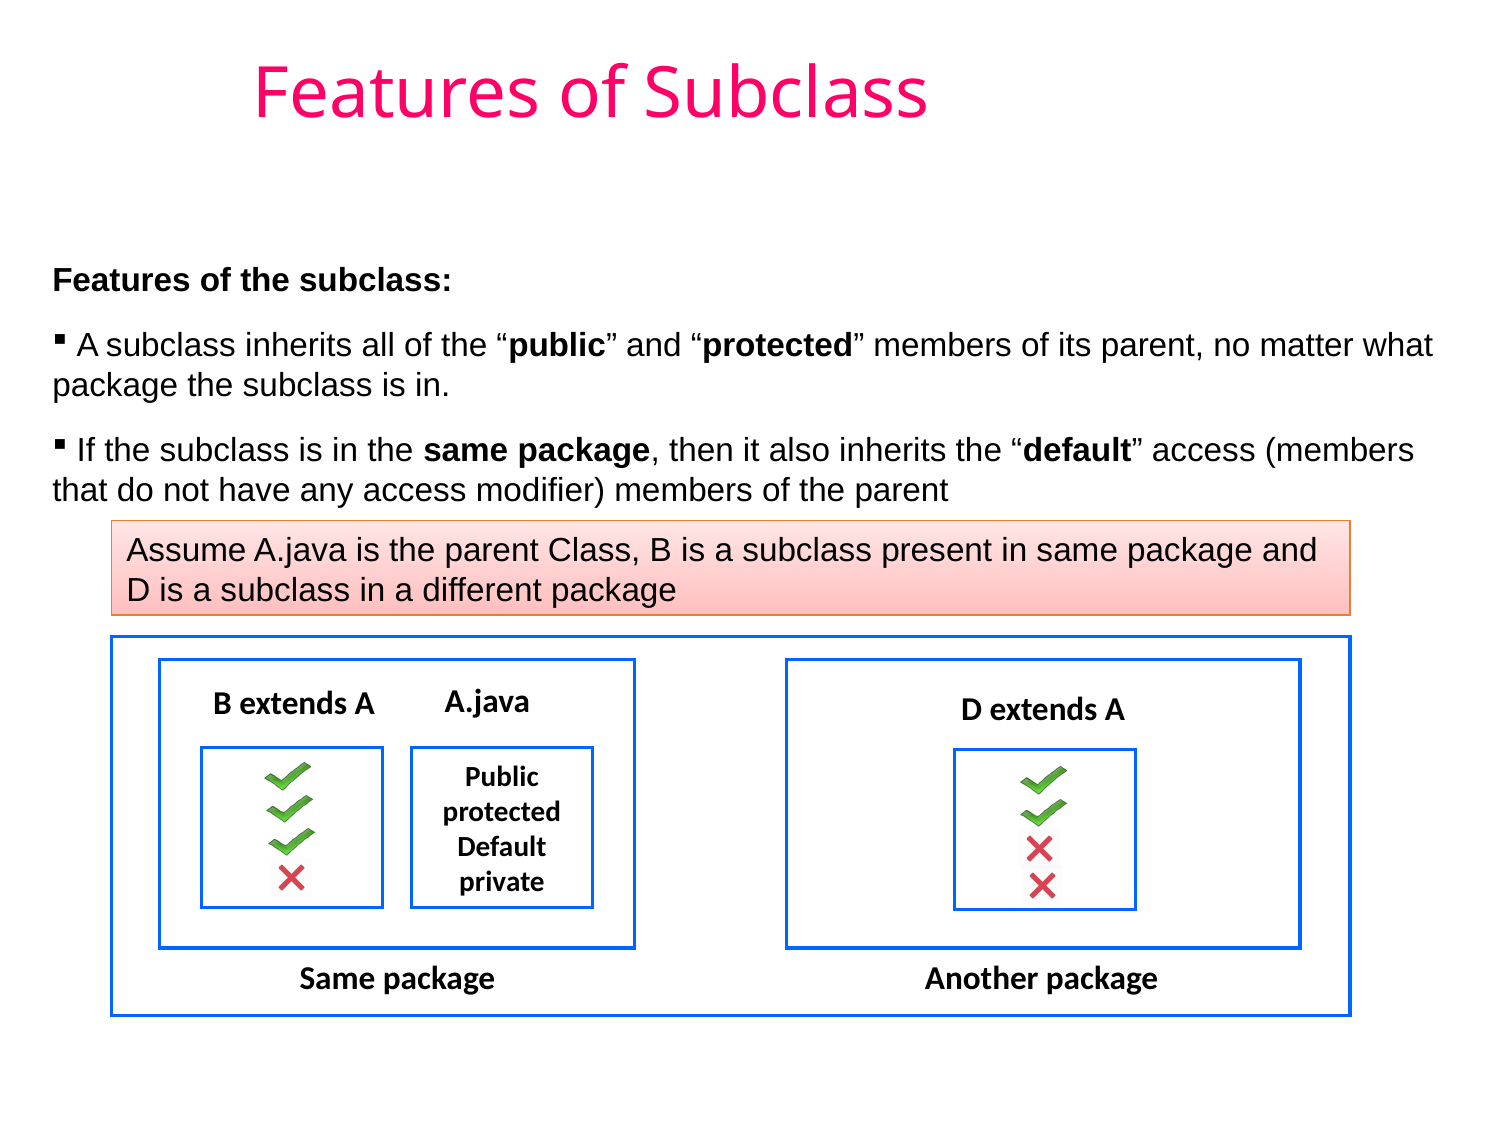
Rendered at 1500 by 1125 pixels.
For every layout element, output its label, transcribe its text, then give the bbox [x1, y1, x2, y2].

picture [267, 826, 316, 898]
picture [263, 760, 312, 792]
text_box Another package [854, 957, 1230, 995]
text_box [111, 636, 1351, 1016]
picture [265, 793, 314, 824]
text_box B extends A [191, 670, 397, 733]
picture [1019, 764, 1068, 796]
picture [1019, 797, 1068, 906]
text_box Public protected Default private [411, 747, 593, 908]
text_box A.java [424, 668, 551, 731]
text_box Assume A.java is the parent Class, B is a subclass present in same package and D is a subclass in a different package [111, 520, 1350, 616]
title Features of Subclass [237, 2, 1500, 188]
text_box Features of the subclass: A subclass inherits all of the “public” and “protected” members of its parent, no matter what package the subclass is in. If the subclass is in the same package, then it also inherits the “default” access (members that do not have any access modifier) members of the parent [37, 251, 1450, 811]
text_box D extends A [939, 674, 1148, 741]
text_box [786, 659, 1301, 949]
text_box [200, 747, 383, 908]
text_box [159, 659, 636, 949]
text_box Same package [210, 957, 586, 996]
text_box [954, 749, 1137, 910]
